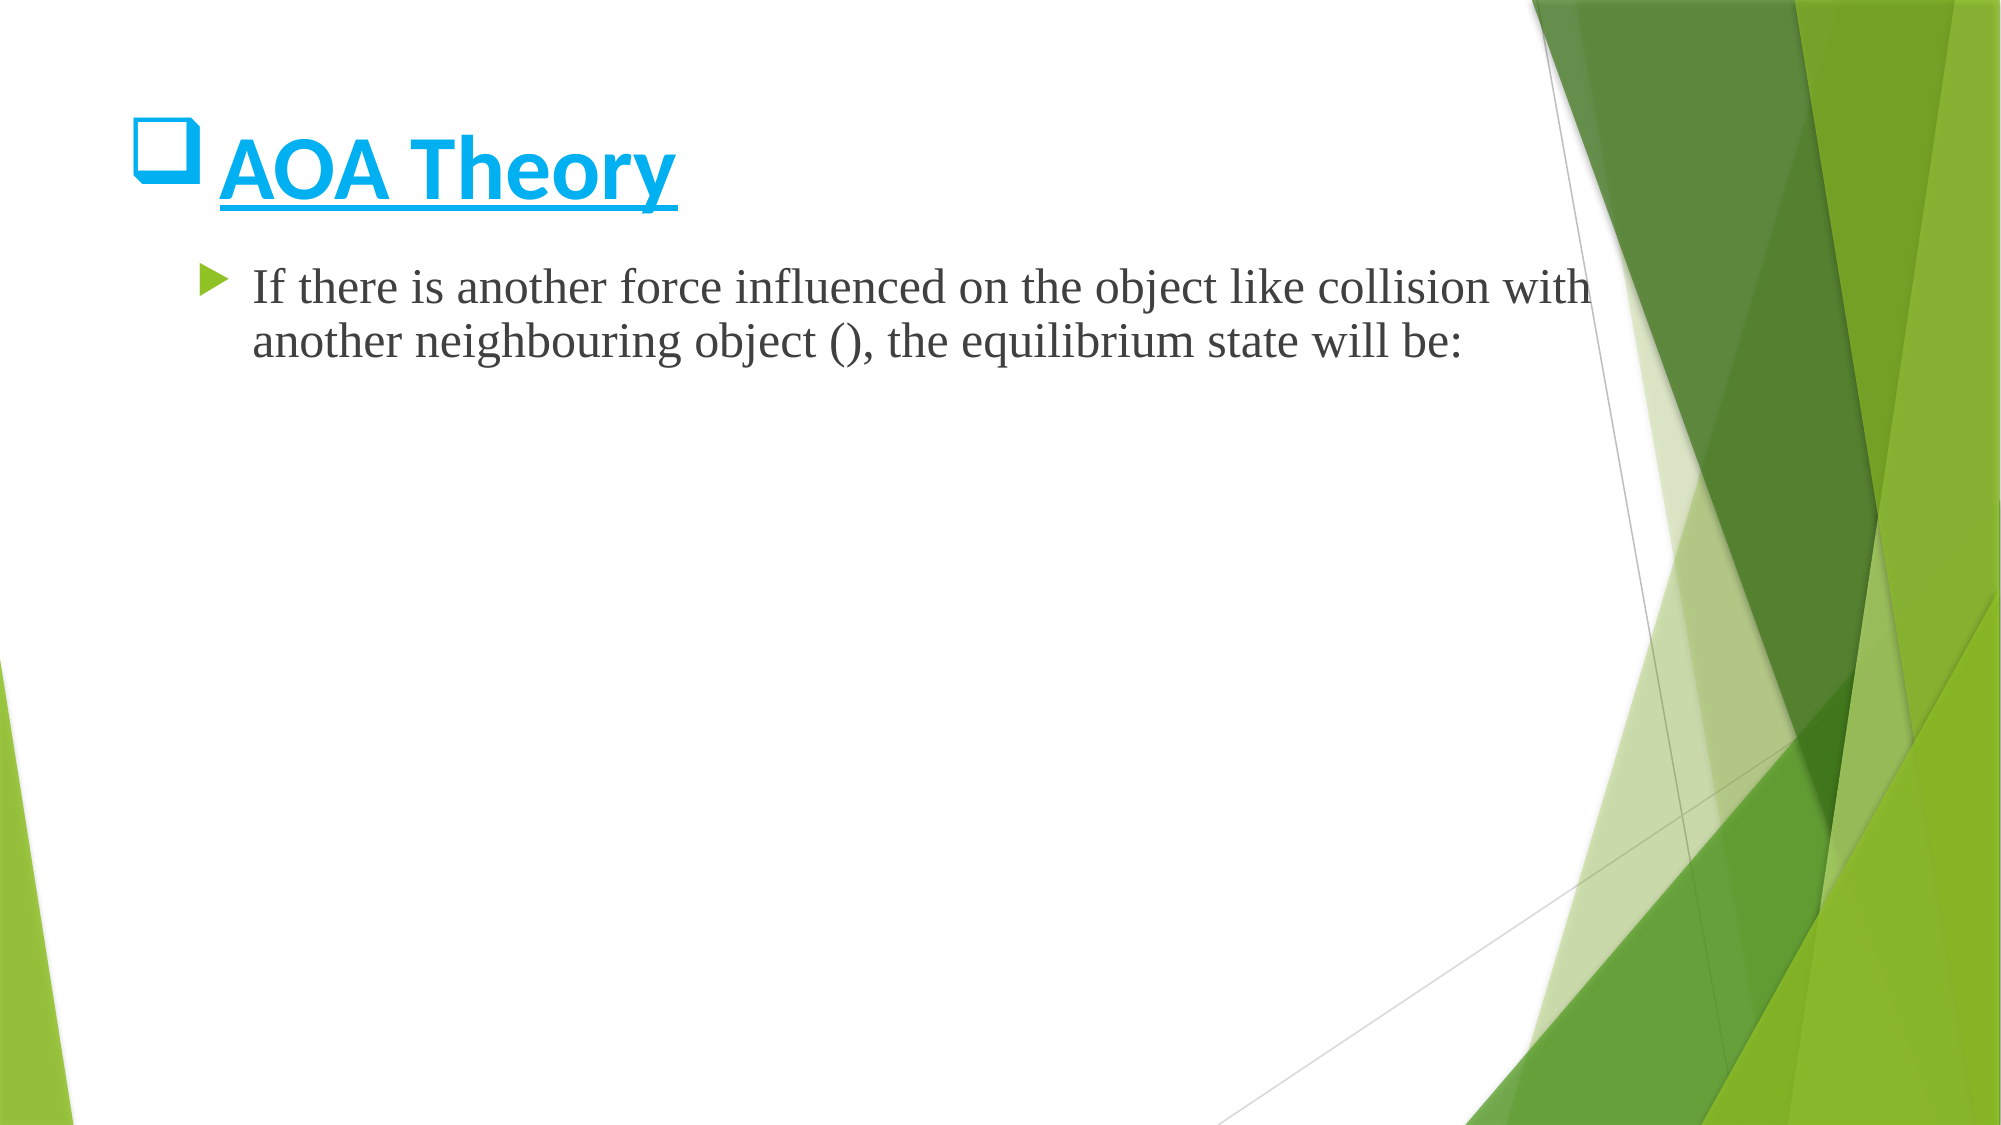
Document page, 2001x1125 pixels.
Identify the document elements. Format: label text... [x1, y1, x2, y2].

title AOA Theory [111, 99, 1522, 317]
